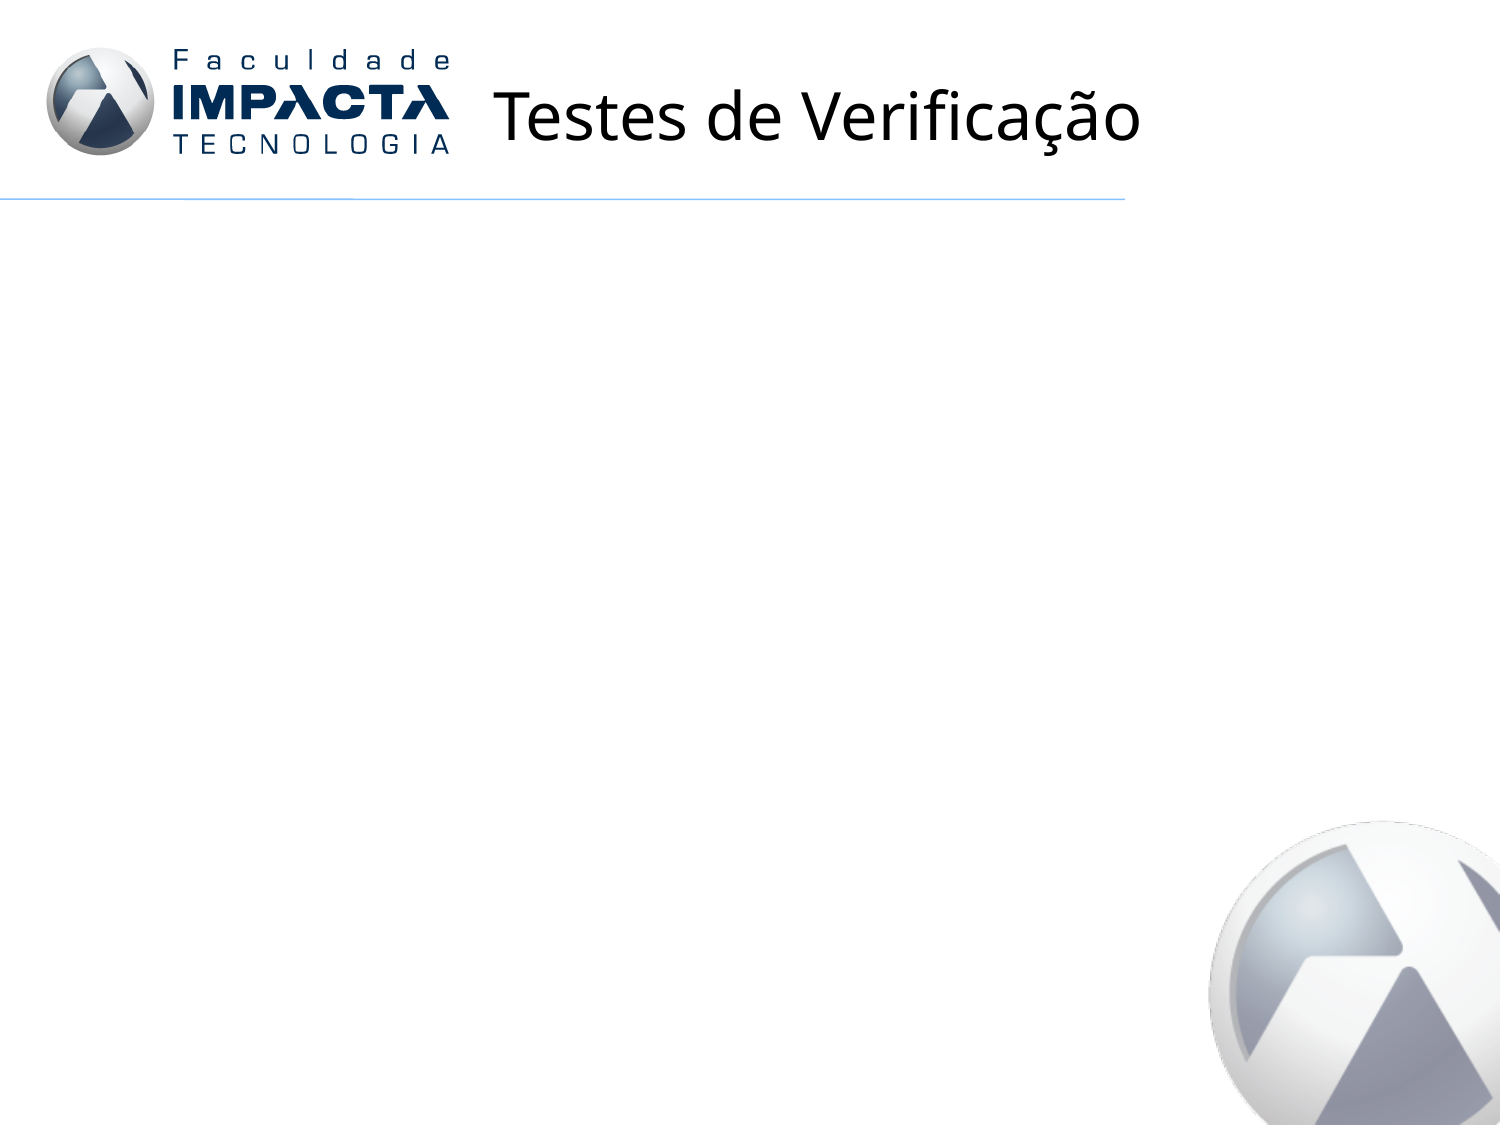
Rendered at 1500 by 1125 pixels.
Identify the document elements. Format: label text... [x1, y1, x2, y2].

picture [1206, 787, 1500, 1125]
picture [35, 35, 458, 164]
title Testes de Verificação [478, 66, 1470, 173]
